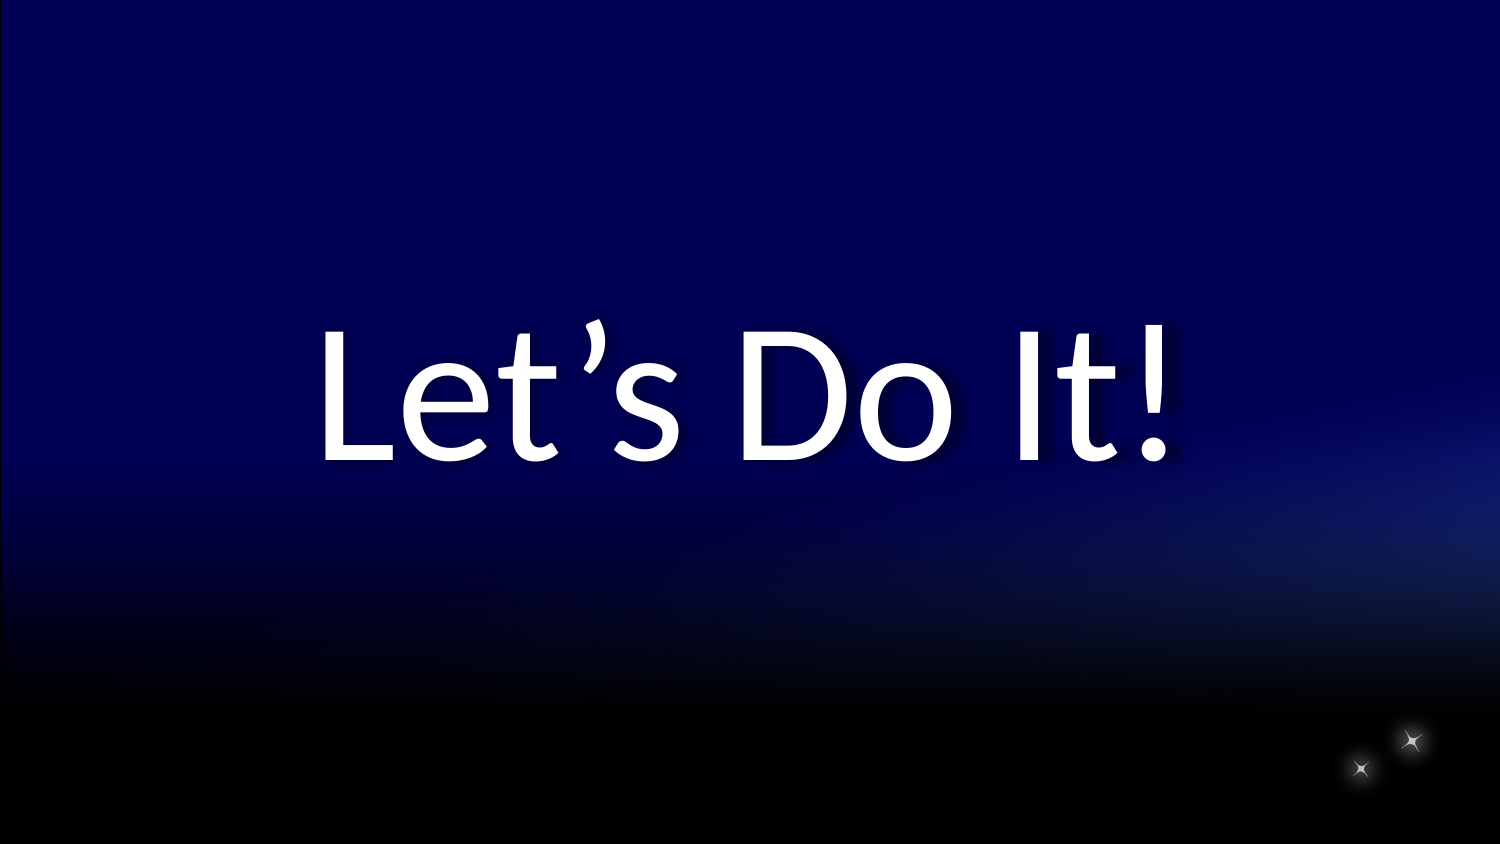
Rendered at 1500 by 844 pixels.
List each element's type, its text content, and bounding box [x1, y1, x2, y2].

text_box Let’s Do It! [297, 253, 1203, 508]
picture [0, 0, 1500, 844]
